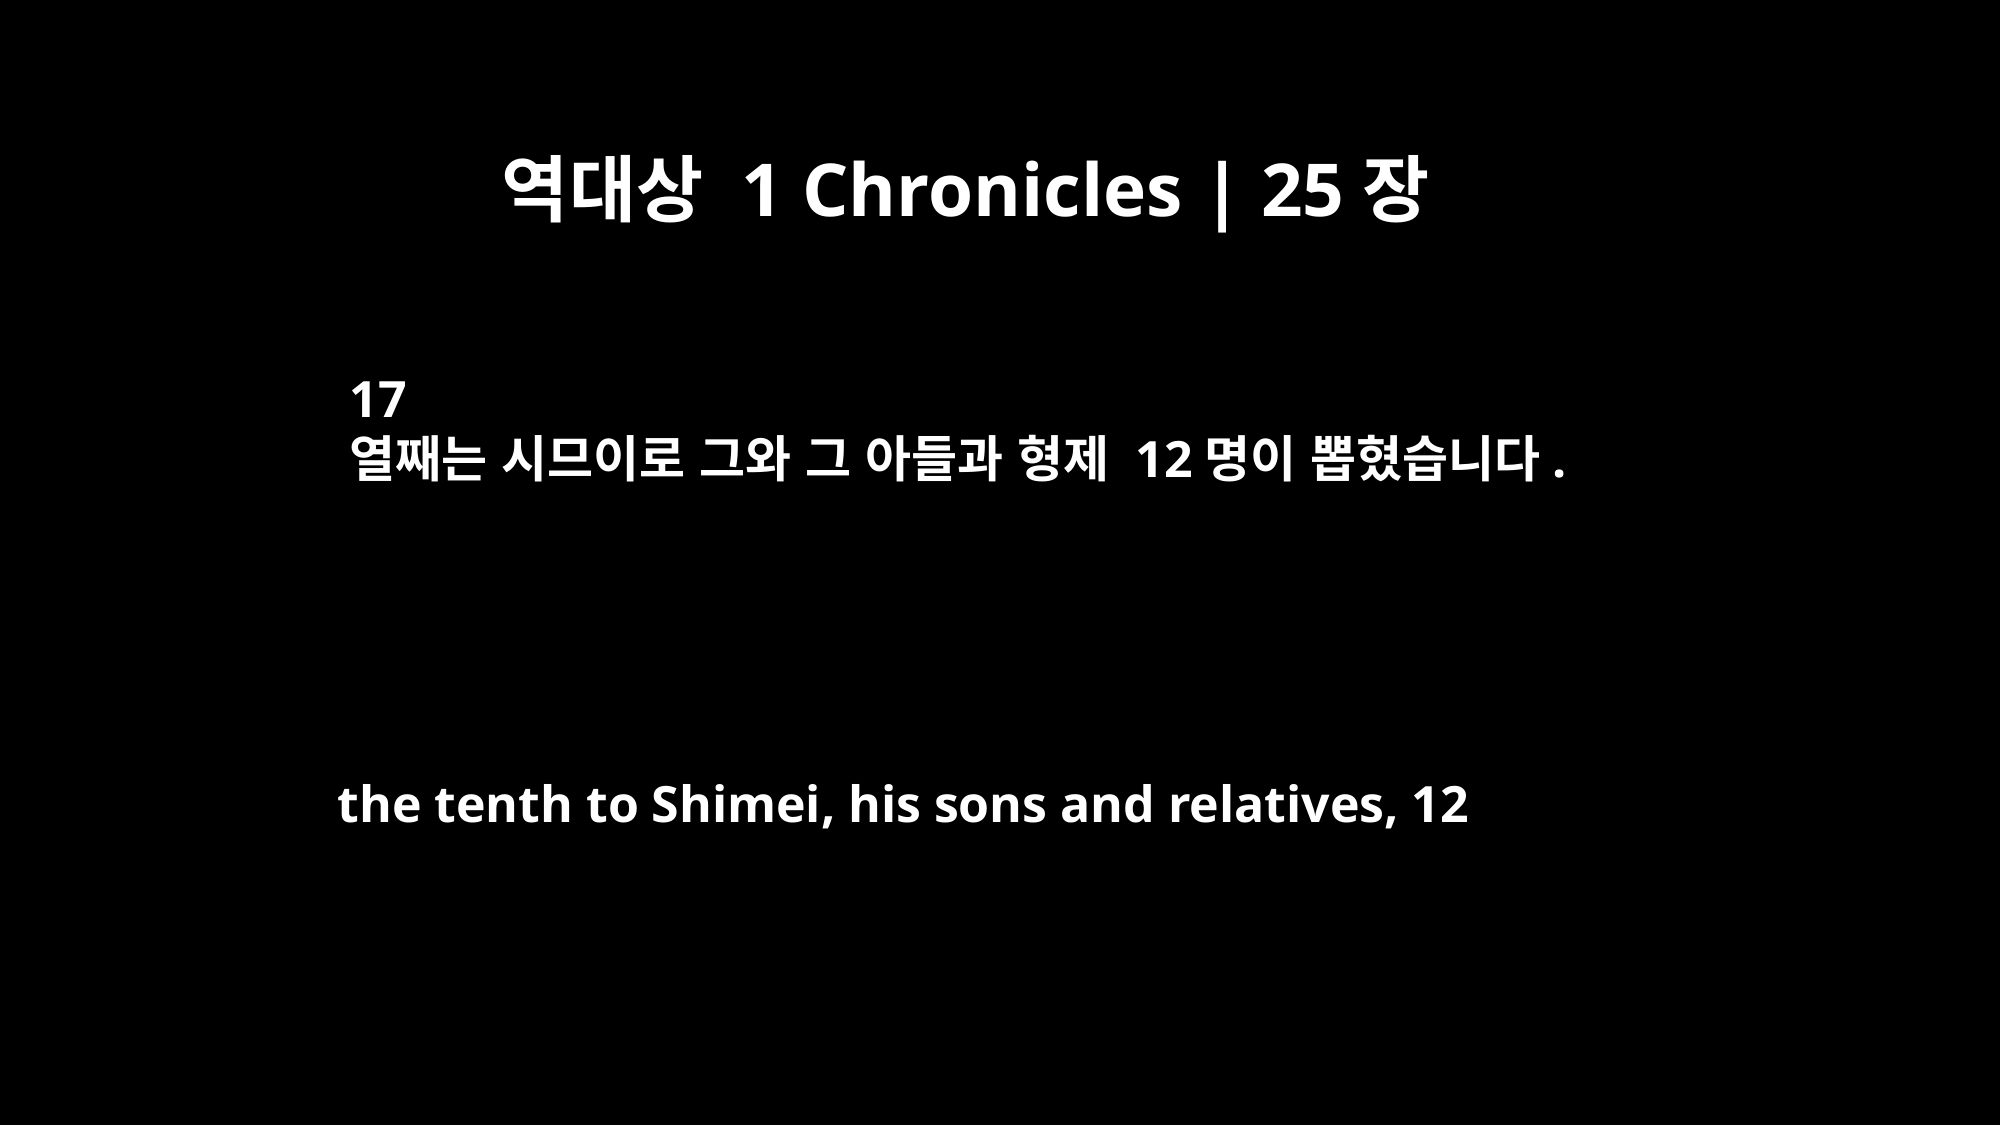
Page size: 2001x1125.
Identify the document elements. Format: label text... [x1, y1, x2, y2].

text_box 역대상 1 Chronicles | 25장 [487, 136, 1445, 239]
text_box the tenth to Shimei, his sons and relatives, 12 [323, 764, 1485, 840]
text_box 17 열째는 시므이로 그와 그 아들과 형제 12명이 뽑혔습니다. [335, 359, 1582, 495]
